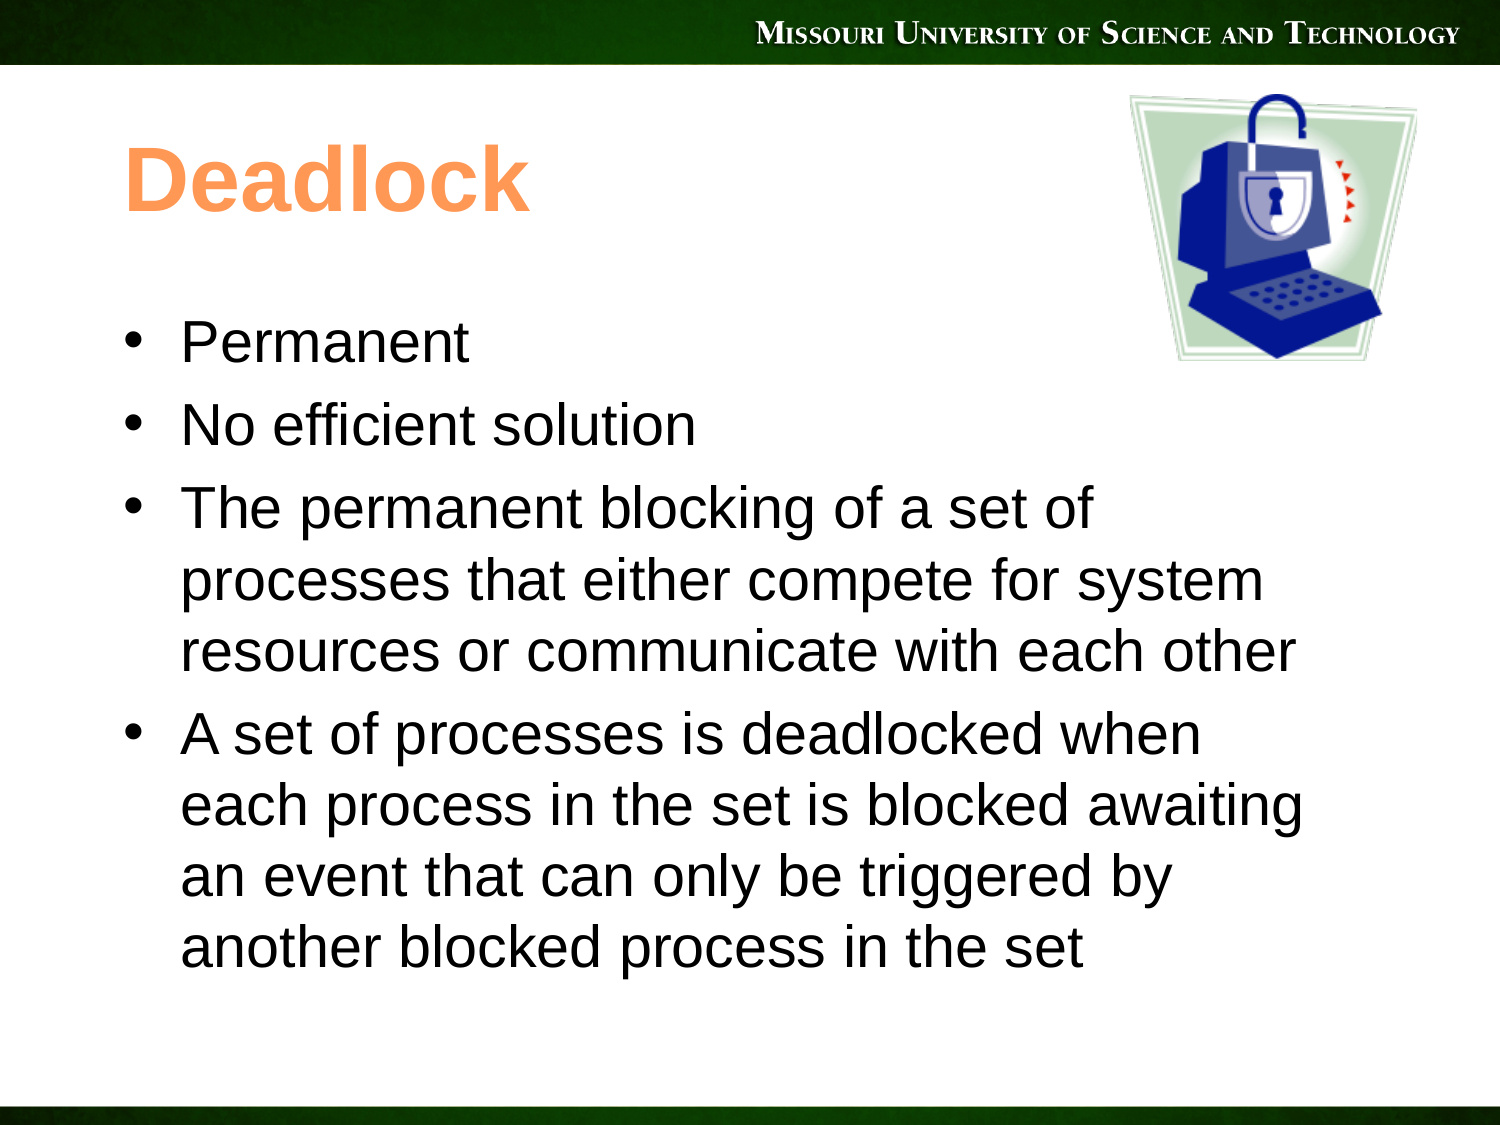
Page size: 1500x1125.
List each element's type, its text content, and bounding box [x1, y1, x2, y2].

title Deadlock [108, 74, 1392, 275]
list Permanent No efficient solution The permanent blocking of a set of processes that either compete for system resources or communicate with each other A set of processes is deadlocked when each process in the set is blocked awaiting an event that can only be triggered by another blocked process in the set [108, 295, 1325, 1005]
picture [0, 0, 1500, 1125]
